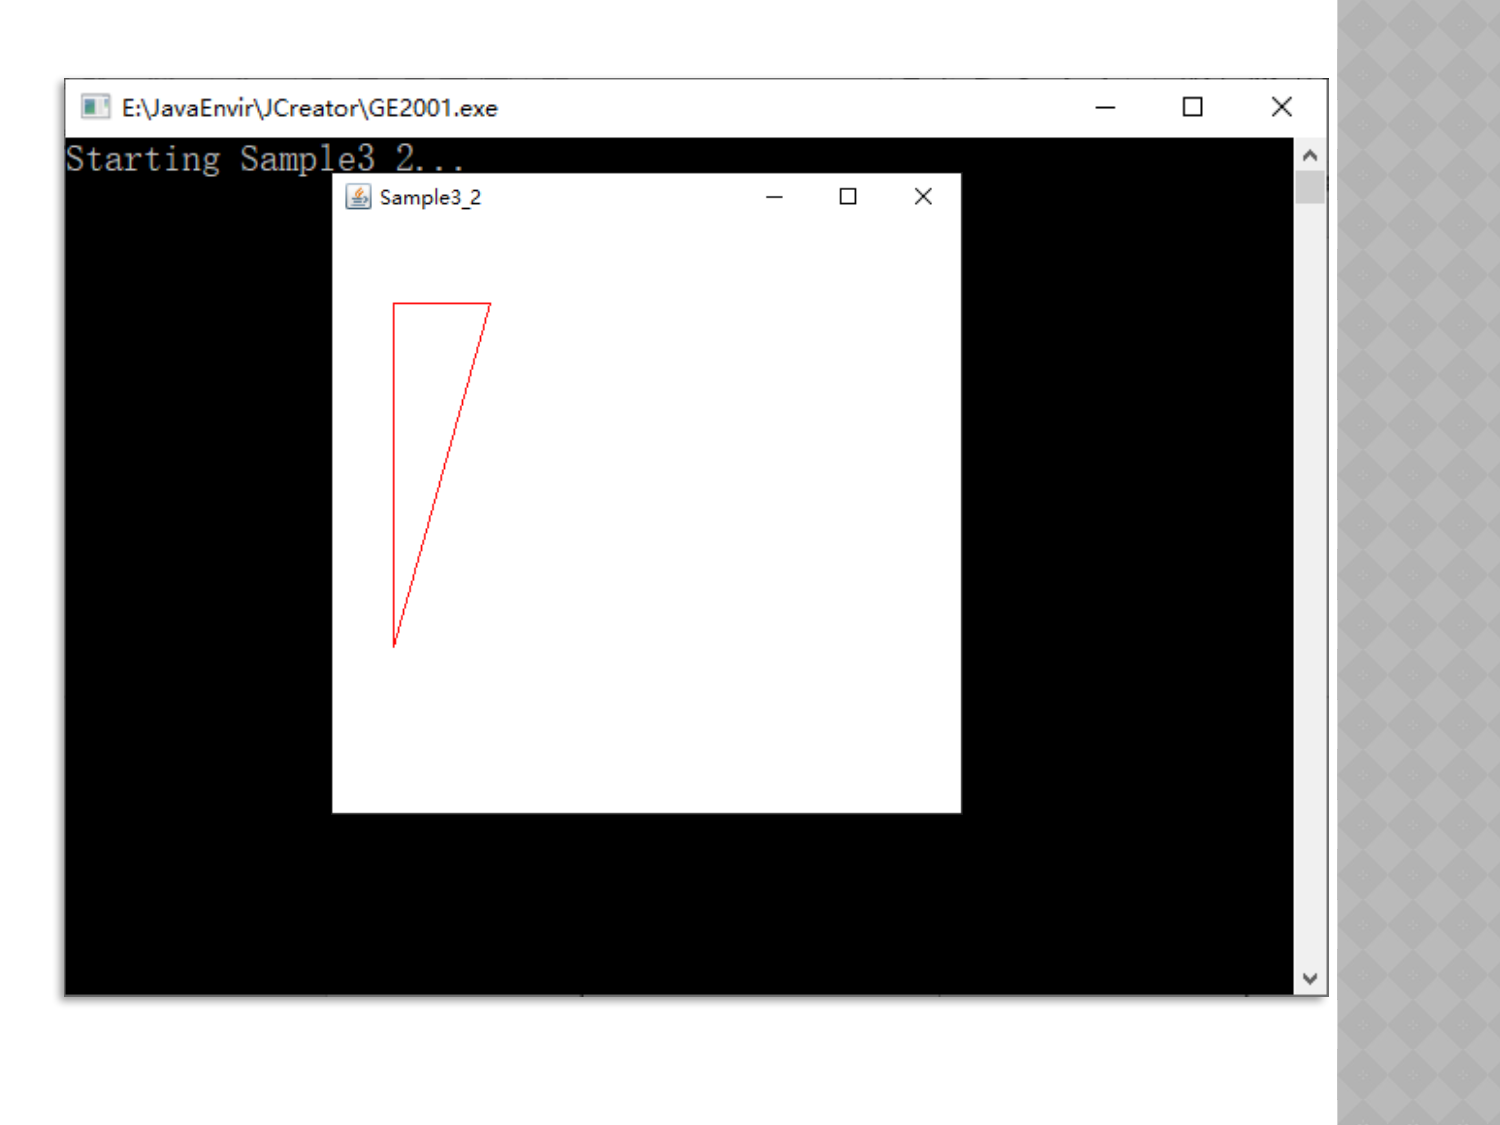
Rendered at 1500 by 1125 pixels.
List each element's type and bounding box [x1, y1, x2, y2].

picture [64, 77, 1330, 998]
